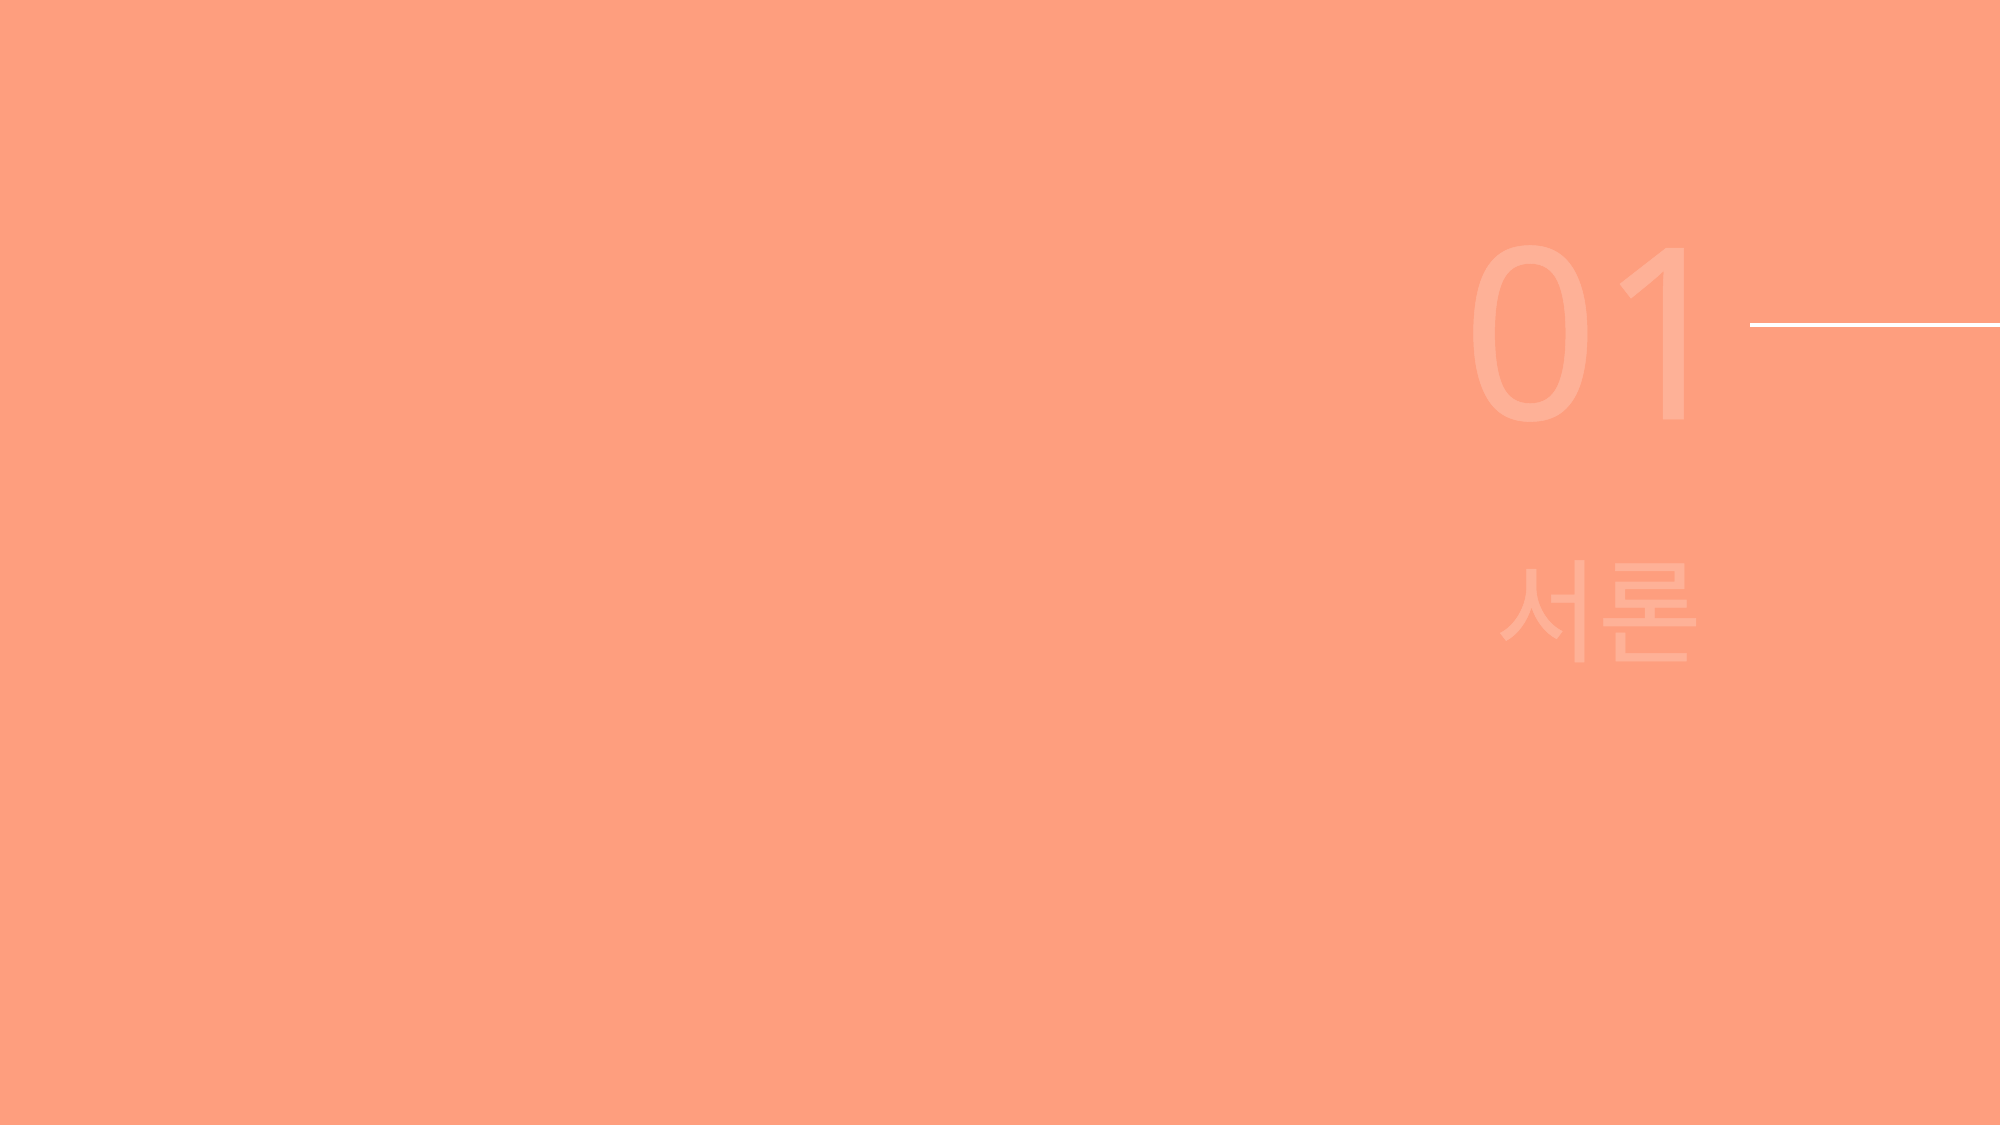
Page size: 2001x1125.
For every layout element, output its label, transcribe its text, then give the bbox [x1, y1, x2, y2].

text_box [1469, 533, 1727, 882]
text_box 01 [1447, 172, 1751, 475]
